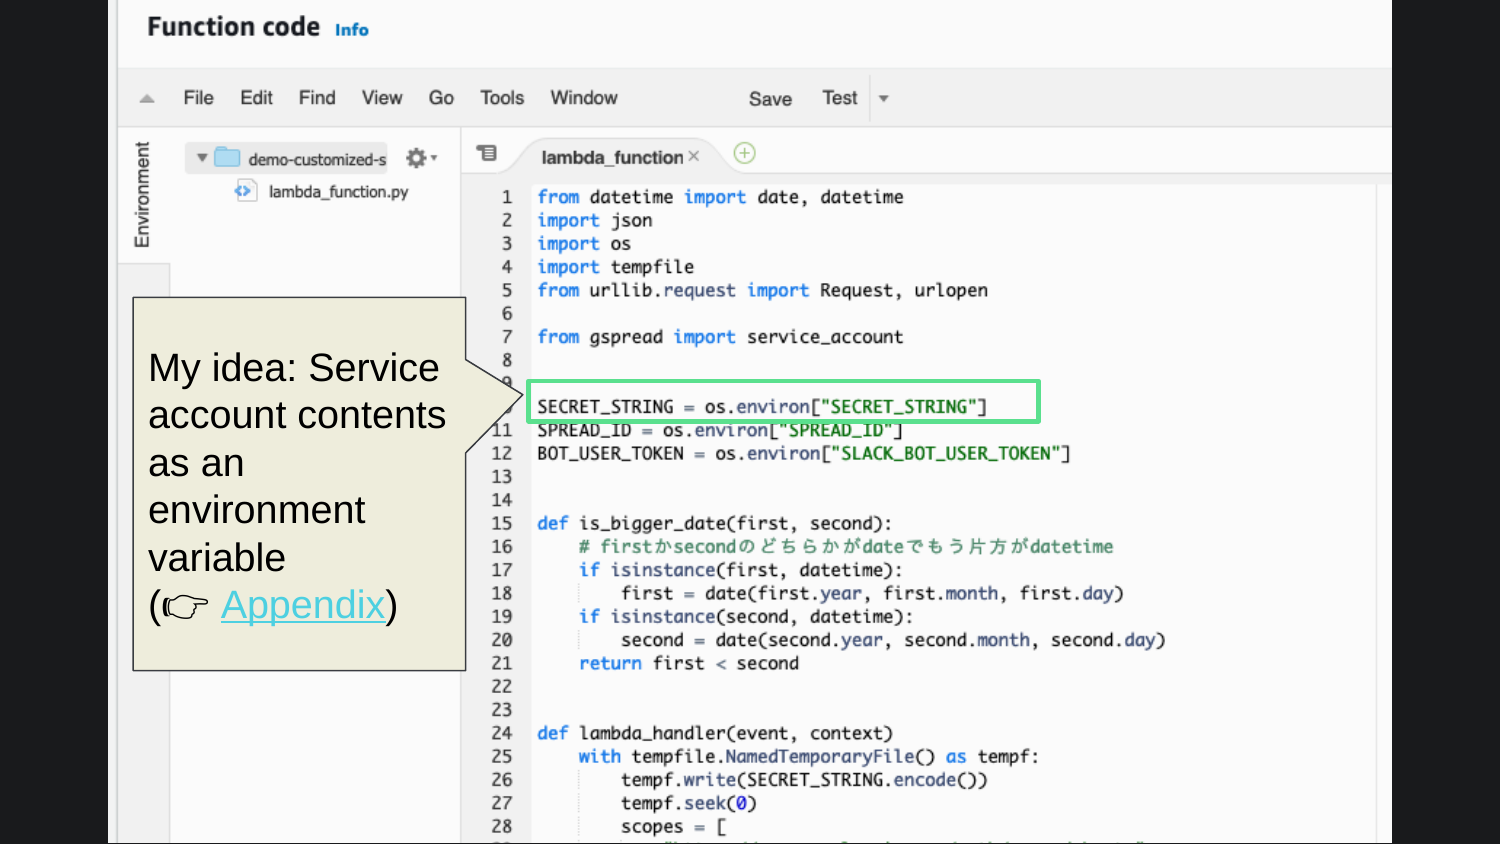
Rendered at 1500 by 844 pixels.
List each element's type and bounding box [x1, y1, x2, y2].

picture [107, 0, 1393, 843]
